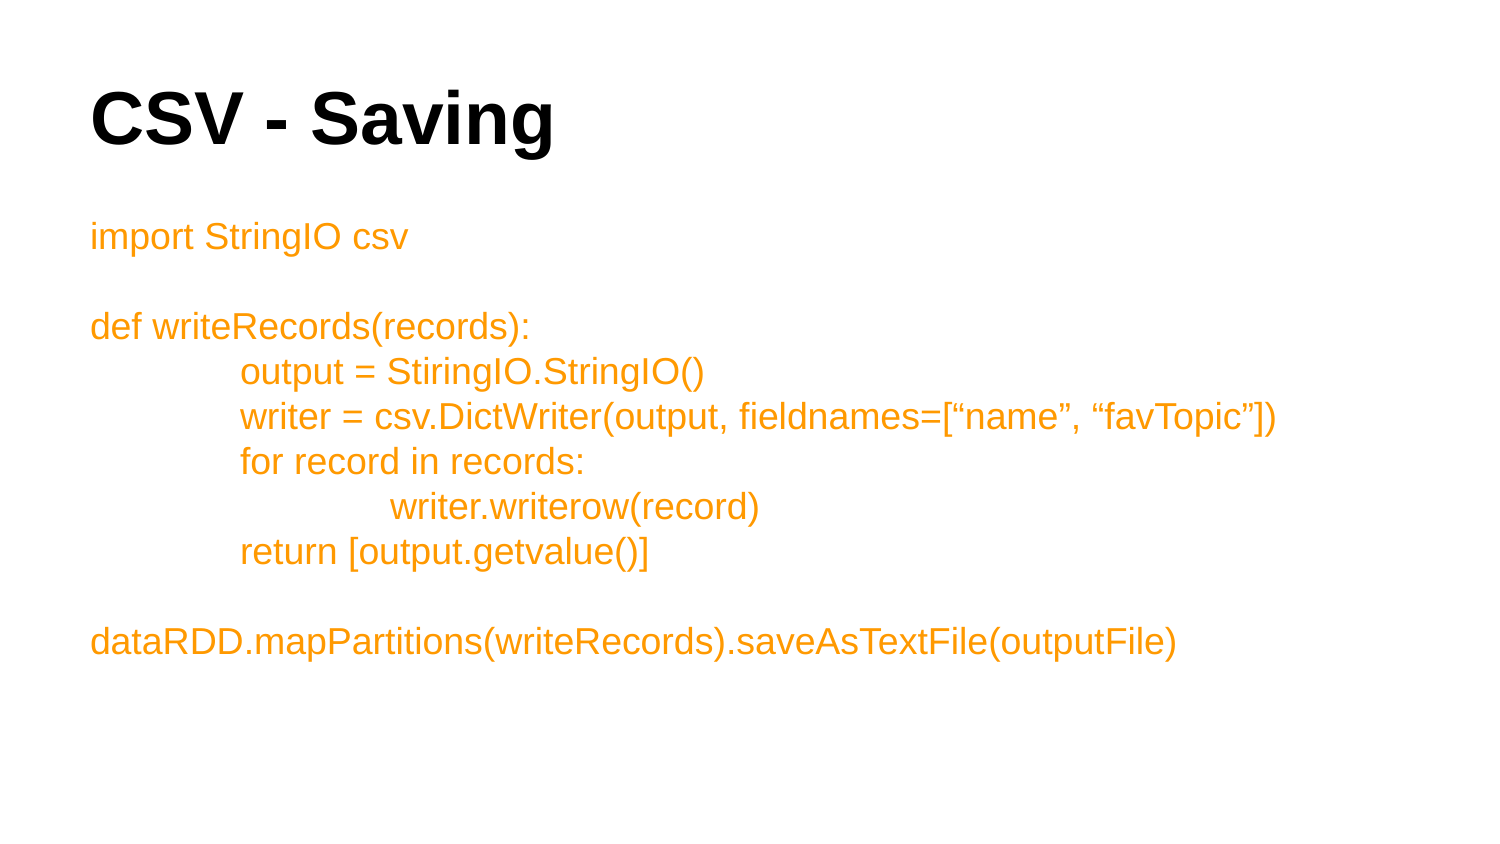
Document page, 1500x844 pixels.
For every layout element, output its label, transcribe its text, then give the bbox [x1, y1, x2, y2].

title CSV - Saving [75, 33, 1425, 175]
list import StringIO csv def writeRecords(records): output = StiringIO.StringIO() writer = csv.DictWriter(output, fieldnames=[“name”, “favTopic”]) for record in records: writer.writerow(record) return [output.getvalue()] dataRDD.mapPartitions(writeRecords).saveAsTextFile(outputFile) [75, 196, 1425, 808]
